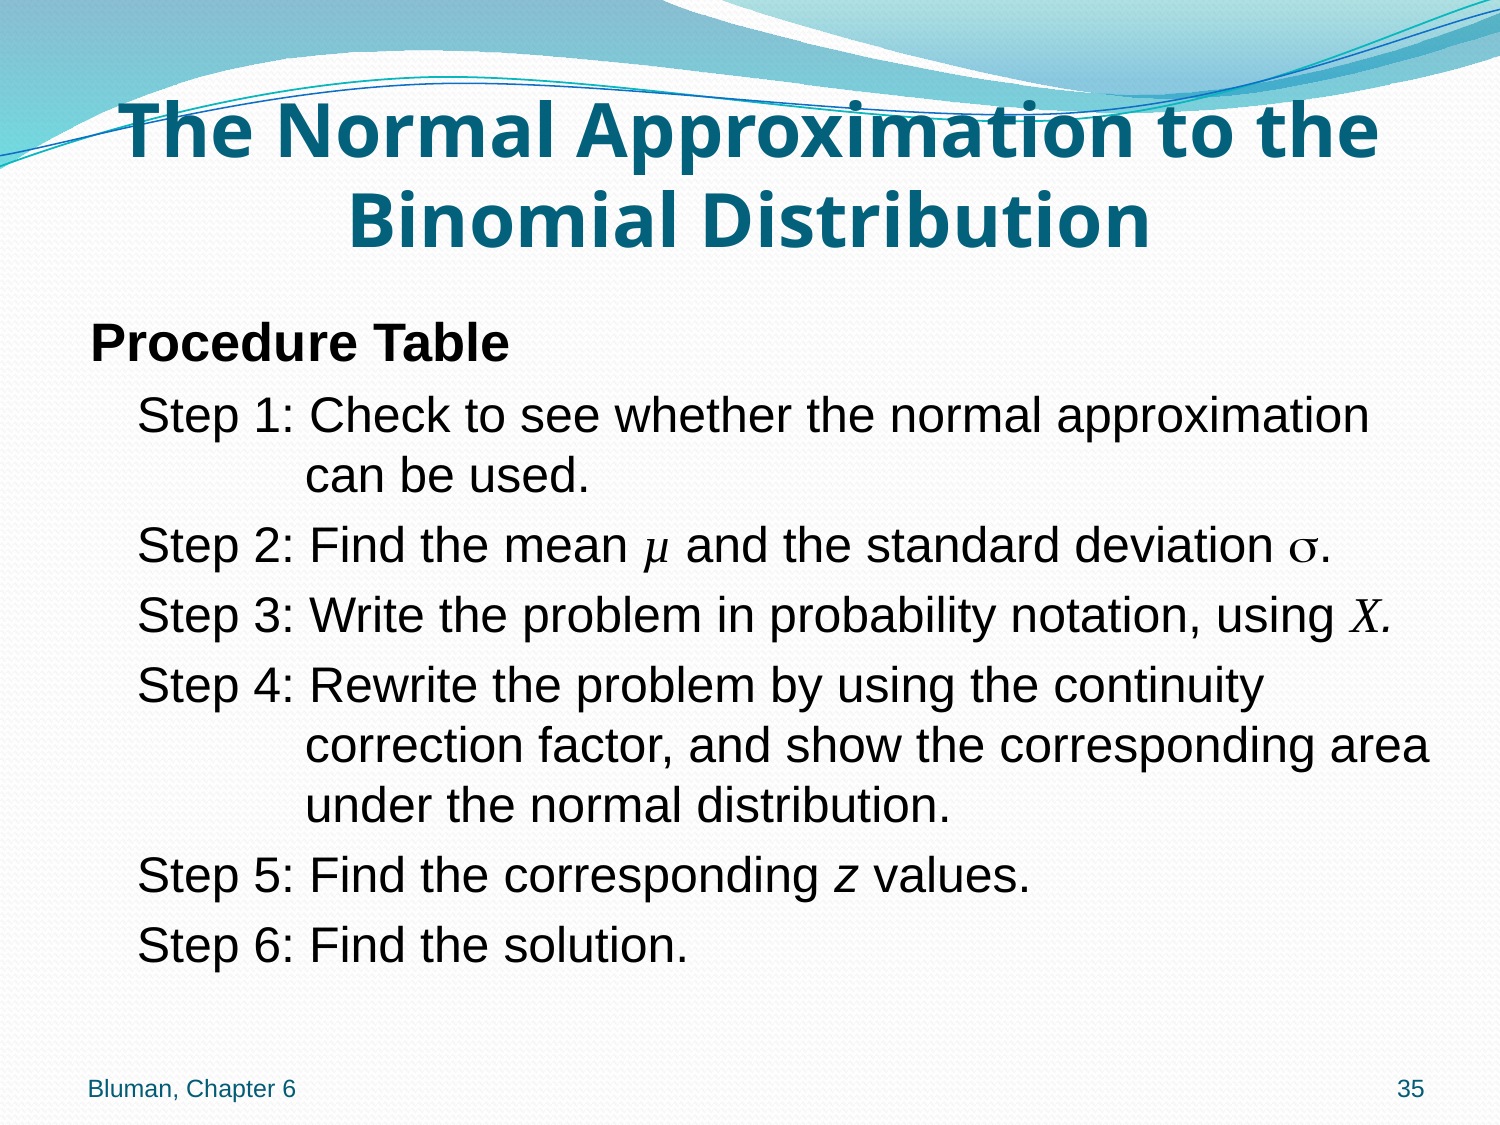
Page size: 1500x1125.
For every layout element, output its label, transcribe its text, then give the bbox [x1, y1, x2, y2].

title The Normal Approximation to the Binomial Distribution [74, 99, 1426, 263]
list Procedure Table Step 1: Check to see whether the normal approximation can be used. Step 2: Find the mean µ and the standard deviation . Step 3: Write the problem in probability notation, using X. Step 4: Rewrite the problem by using the continuity correction factor, and show the corresponding area under the normal distribution. Step 5: Find the corresponding z values. Step 6: Find the solution. [74, 299, 1451, 1076]
slide_number 35 [1299, 1042, 1425, 1103]
footer Bluman, Chapter 6 [87, 1042, 638, 1103]
